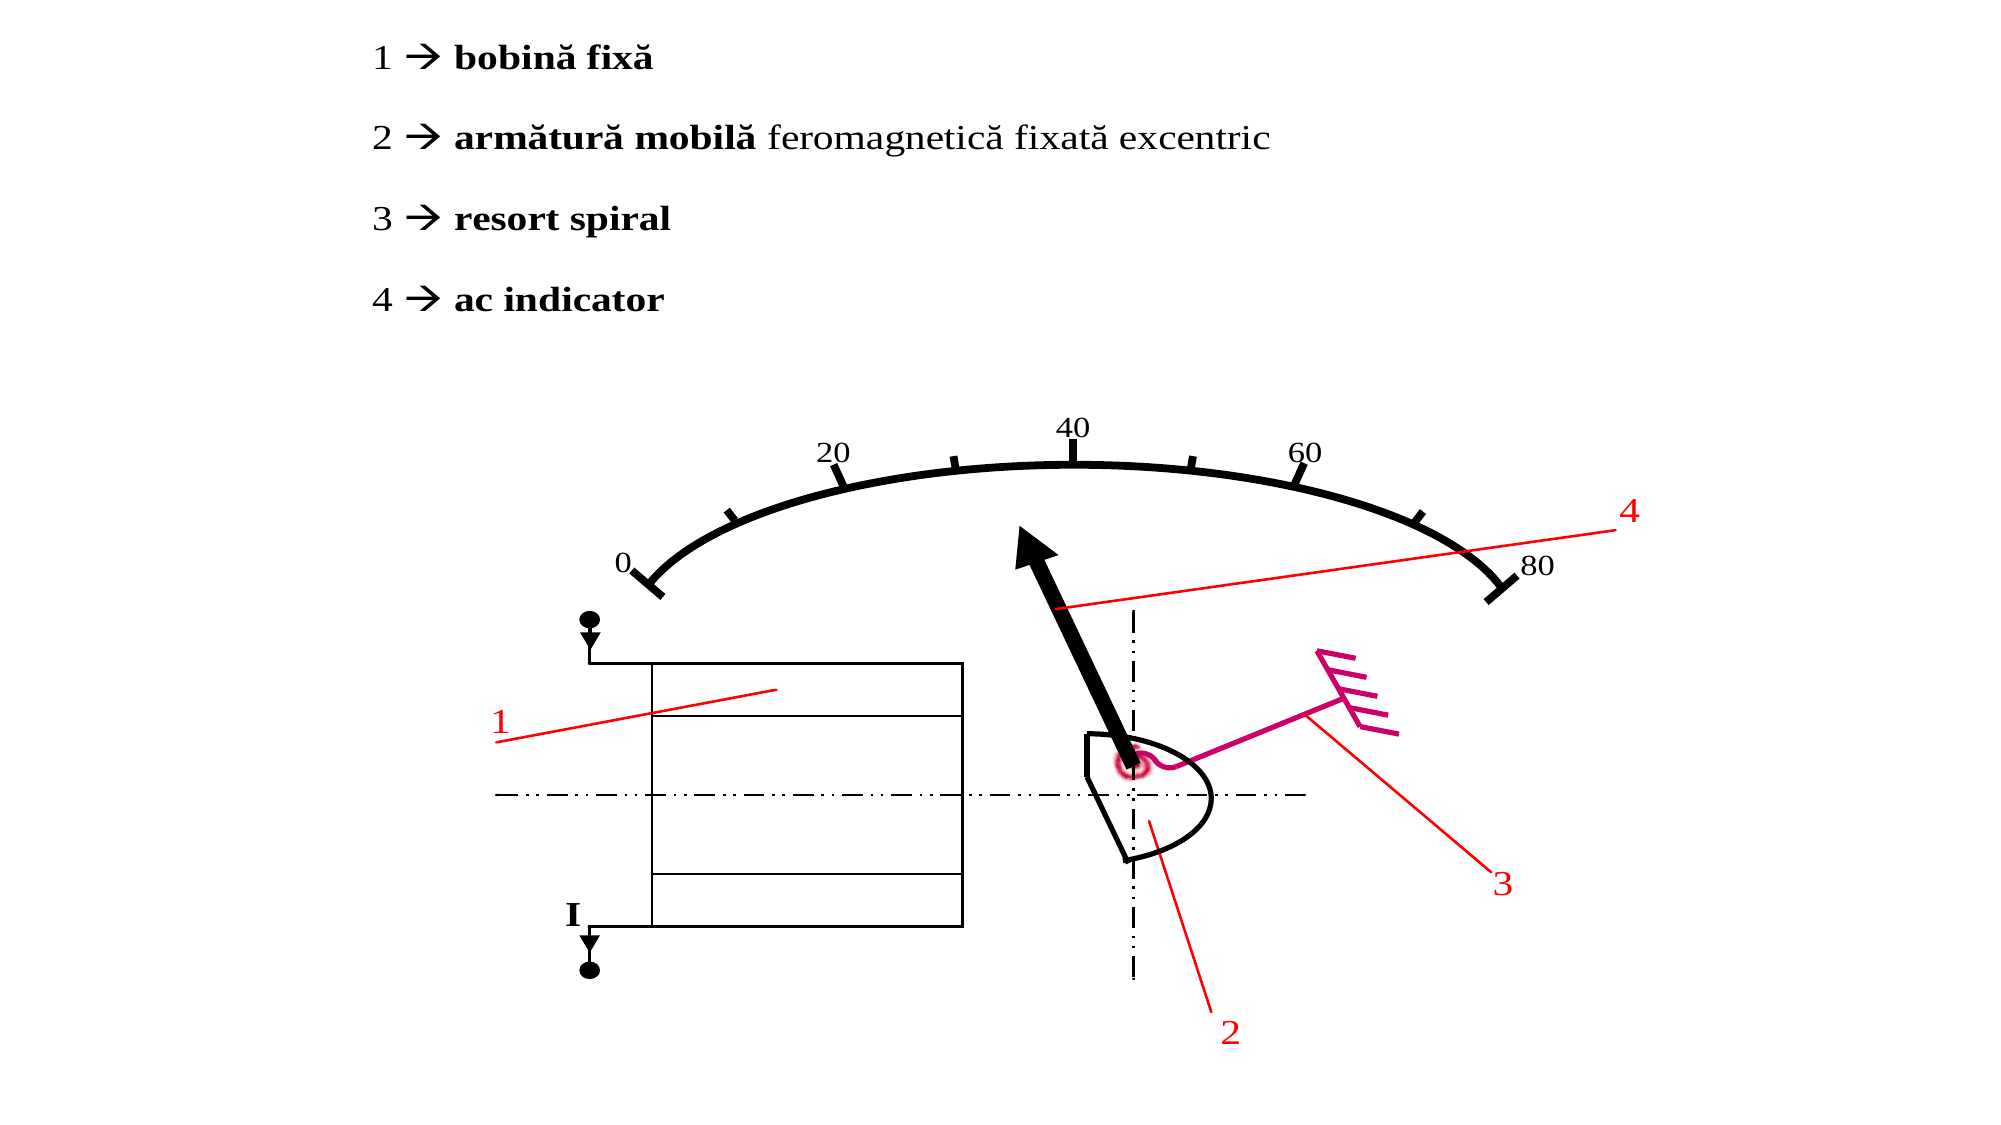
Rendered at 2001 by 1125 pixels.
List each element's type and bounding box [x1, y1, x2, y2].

picture [309, 37, 1745, 1085]
